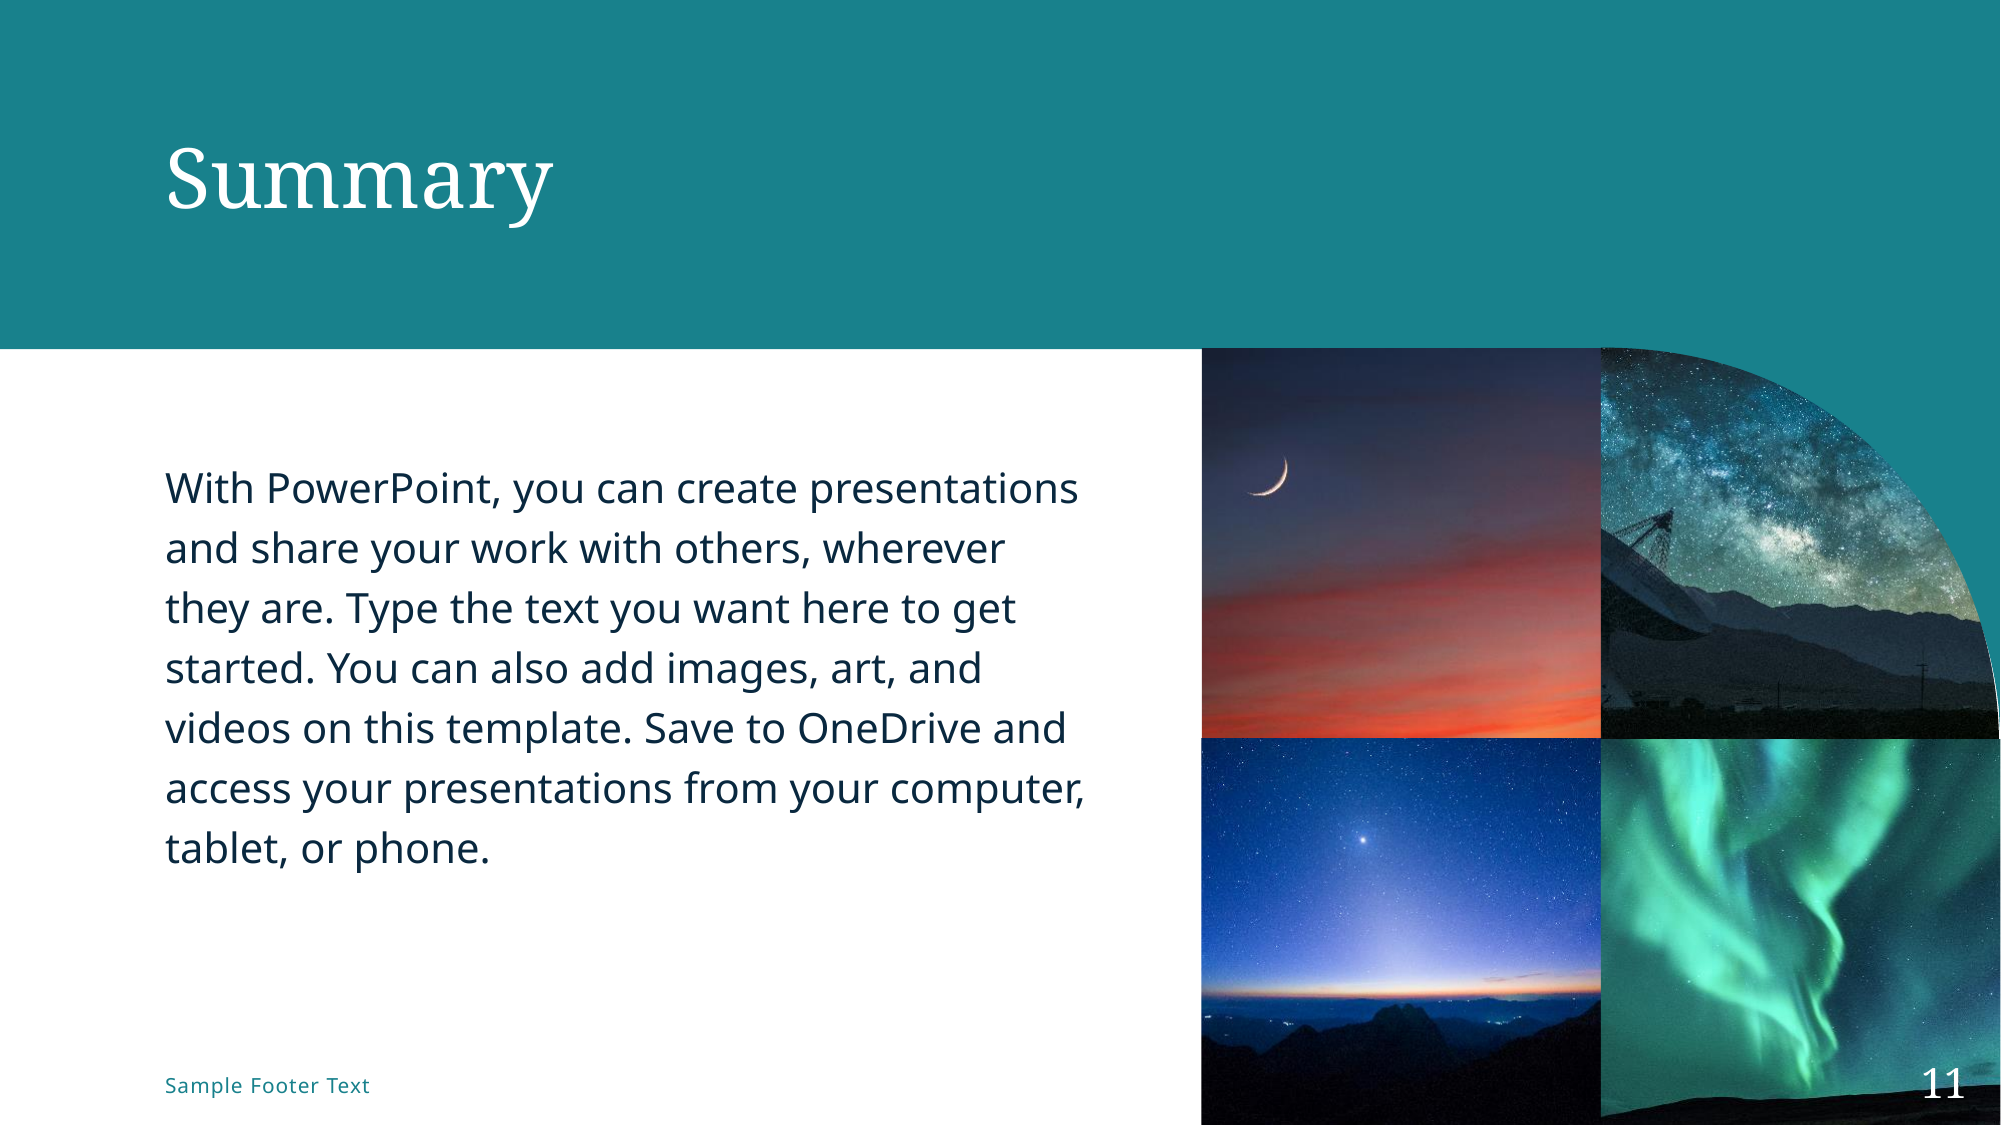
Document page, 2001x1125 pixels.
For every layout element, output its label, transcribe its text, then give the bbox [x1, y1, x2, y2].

title Summary [150, 72, 1777, 291]
picture [1201, 347, 2001, 1125]
footer Sample Footer Text [150, 1055, 713, 1116]
list With PowerPoint, you can create presentations and share your work with others, wherever they are. Type the text you want here to get started. You can also add images, art, and videos on this template. Save to OneDrive and access your presentations from your computer, tablet, or phone. [150, 444, 1113, 1014]
